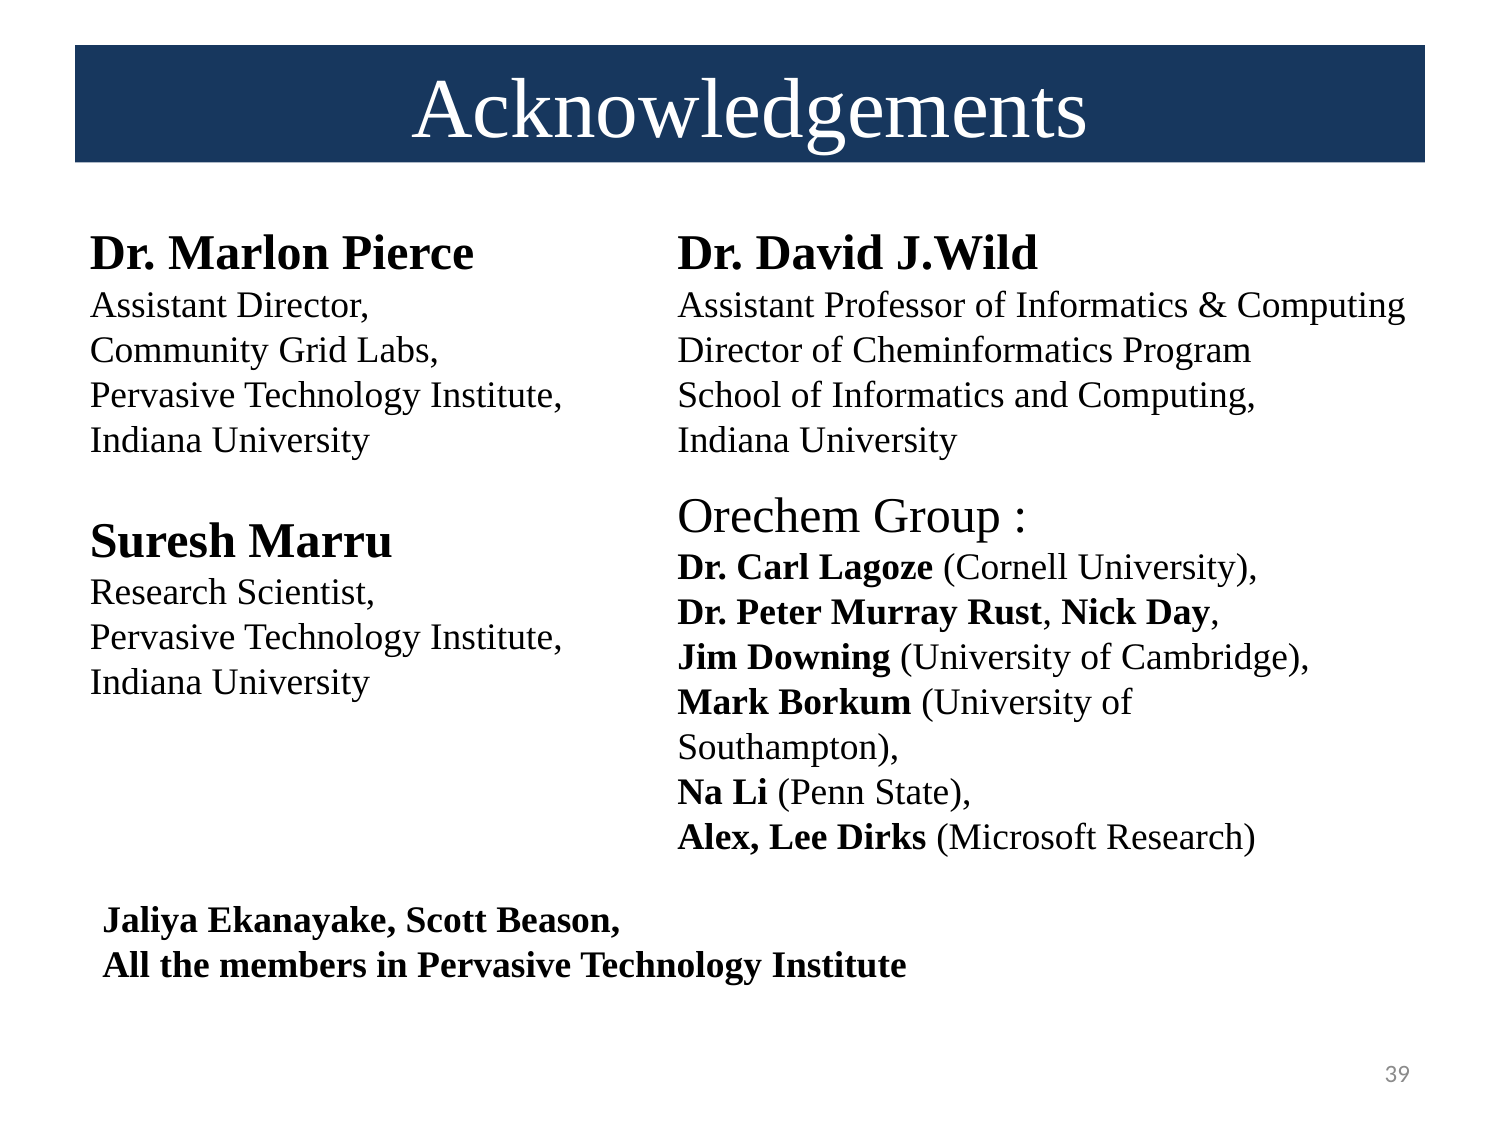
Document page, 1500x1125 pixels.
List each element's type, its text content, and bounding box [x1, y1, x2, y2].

text_box Suresh Marru Research Scientist, Pervasive Technology Institute, Indiana University [75, 499, 625, 710]
text_box Dr. Marlon Pierce Assistant Director, Community Grid Labs, Pervasive Technology Institute, Indiana University [75, 212, 638, 468]
text_box Jaliya Ekanayake, Scott Beason, All the members in Pervasive Technology Institute [87, 887, 1275, 993]
title Acknowledgements [75, 45, 1425, 163]
text_box Dr. David J.Wild Assistant Professor of Informatics & Computing Director of Cheminformatics Program School of Informatics and Computing, Indiana University [662, 212, 1450, 468]
slide_number 39 [1074, 1042, 1425, 1103]
text_box Orechem Group : Dr. Carl Lagoze (Cornell University), Dr. Peter Murray Rust, Nick Day, Jim Downing (University of Cambridge), Mark Borkum (University of Southampton), Na Li (Penn State), Alex, Lee Dirks (Microsoft Research) [662, 474, 1363, 865]
